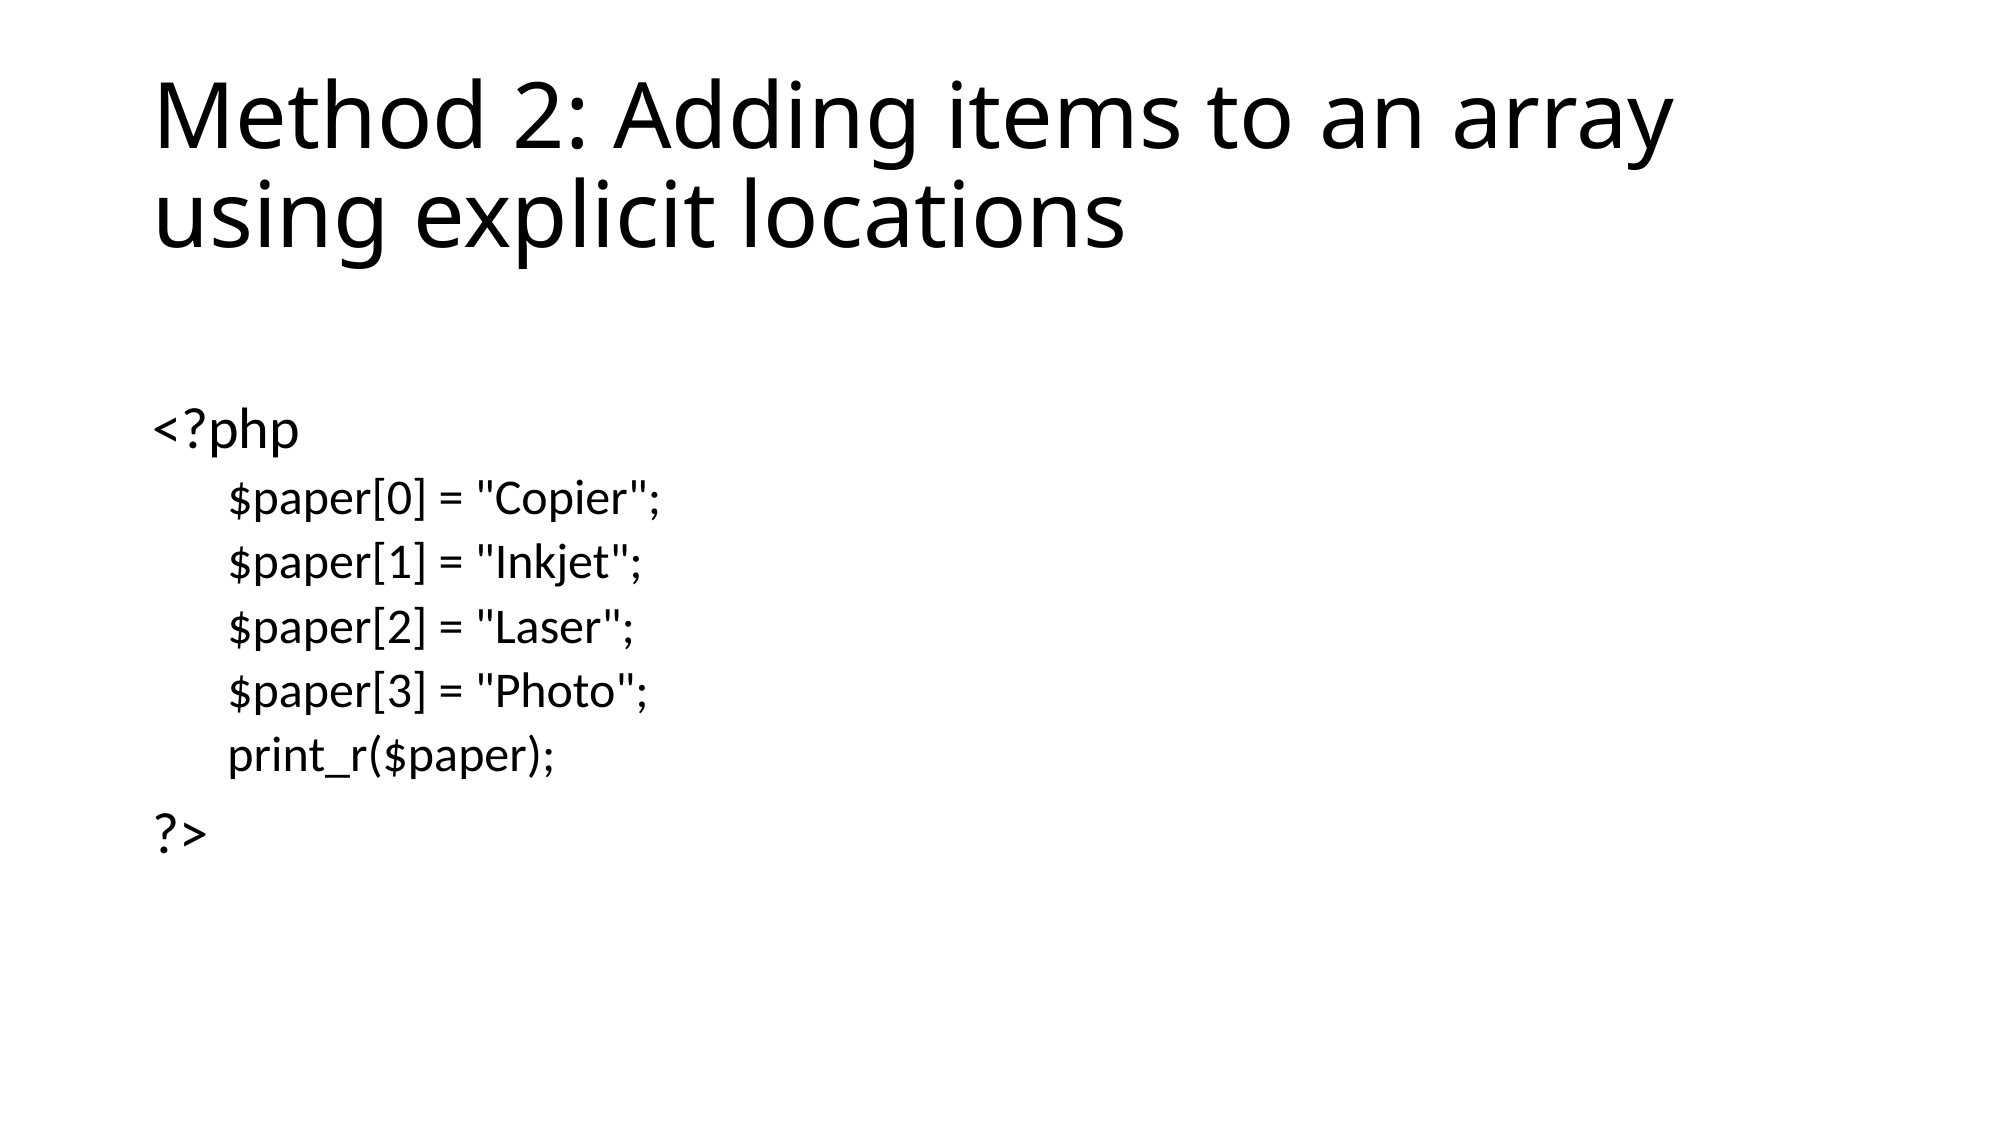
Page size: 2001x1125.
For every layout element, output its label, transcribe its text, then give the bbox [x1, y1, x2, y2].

title Method 2: Adding items to an array using explicit locations [137, 59, 1863, 278]
list <?php $paper[0] = "Copier"; $paper[1] = "Inkjet"; $paper[2] = "Laser"; $paper[3] = "Photo"; print_r($paper); ?> [137, 299, 1863, 1014]
